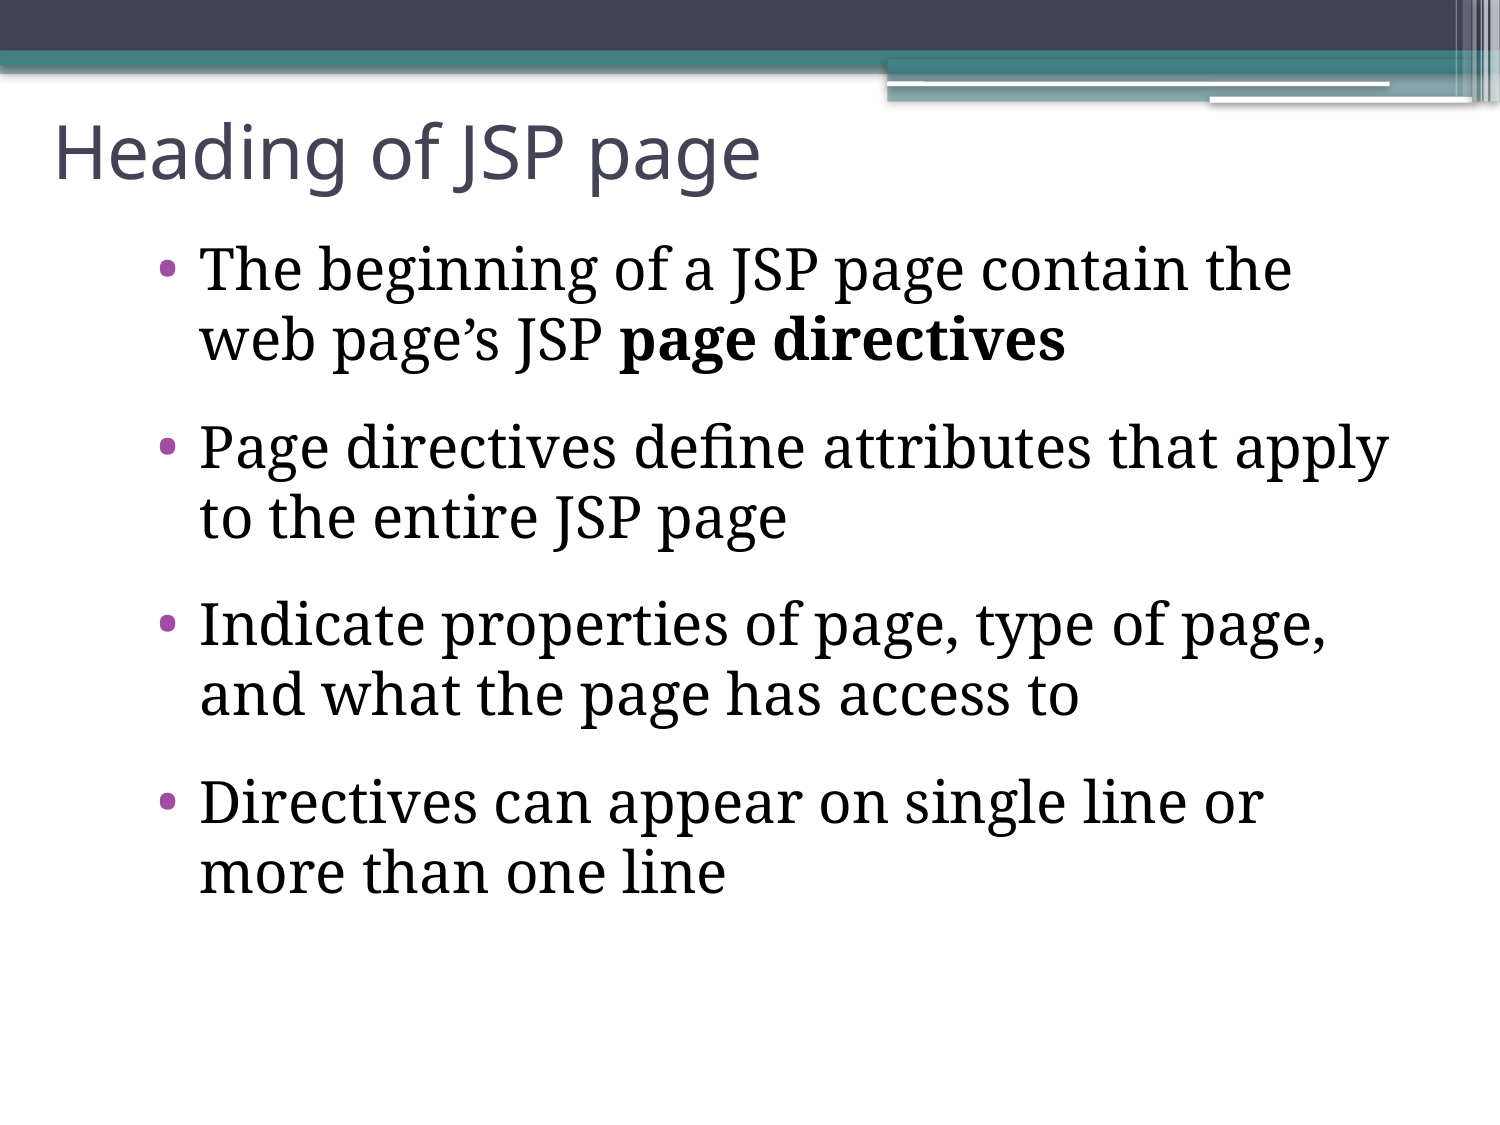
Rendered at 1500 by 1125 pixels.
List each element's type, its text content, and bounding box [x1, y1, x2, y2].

title Heading of JSP page [37, 62, 1388, 238]
list The beginning of a JSP page contain the web page’s JSP page directives Page directives define attributes that apply to the entire JSP page Indicate properties of page, type of page, and what the page has access to Directives can appear on single line or more than one line [125, 224, 1413, 1013]
